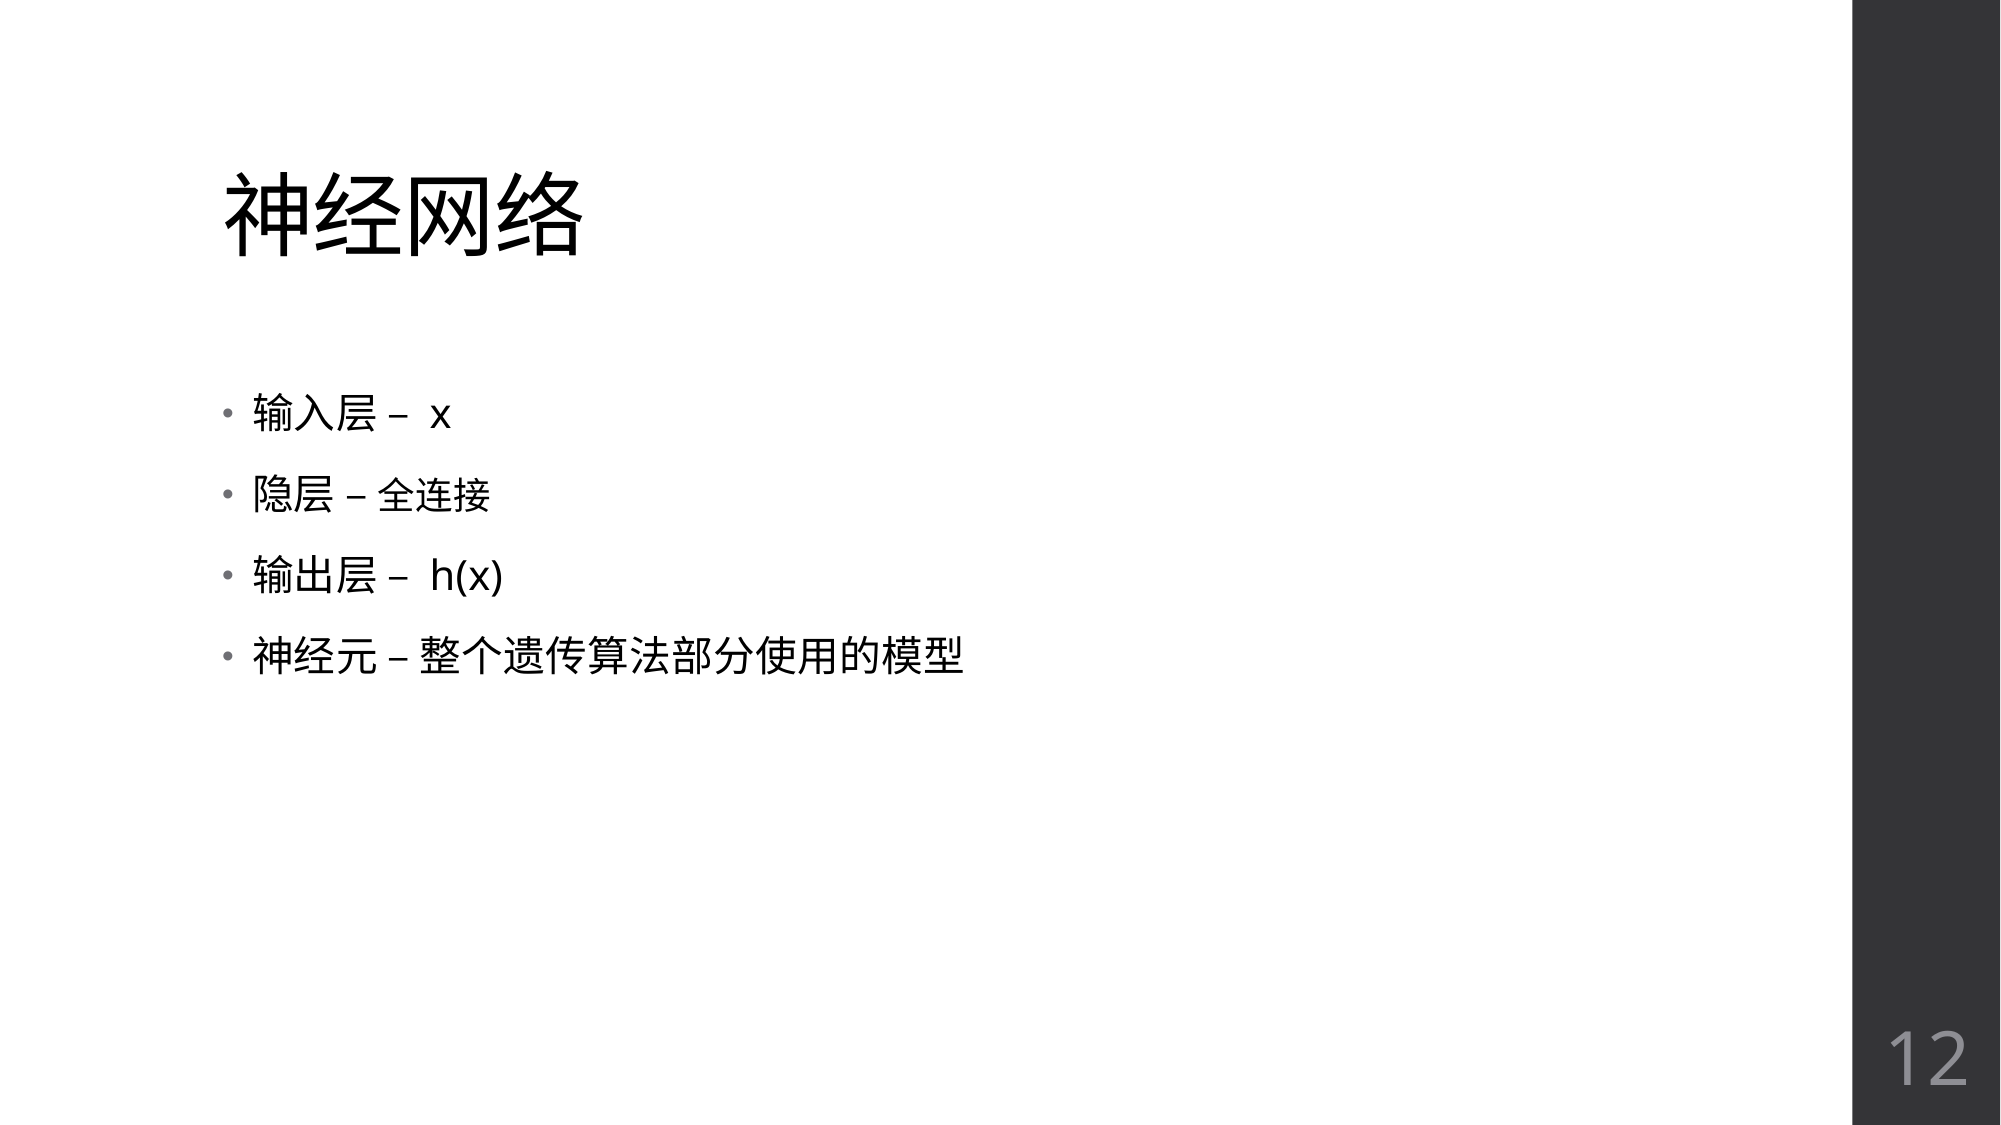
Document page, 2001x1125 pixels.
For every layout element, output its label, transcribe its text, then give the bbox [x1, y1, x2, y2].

slide_number 12 [1852, 1012, 2000, 1110]
title 神经网络 [206, 60, 1797, 278]
